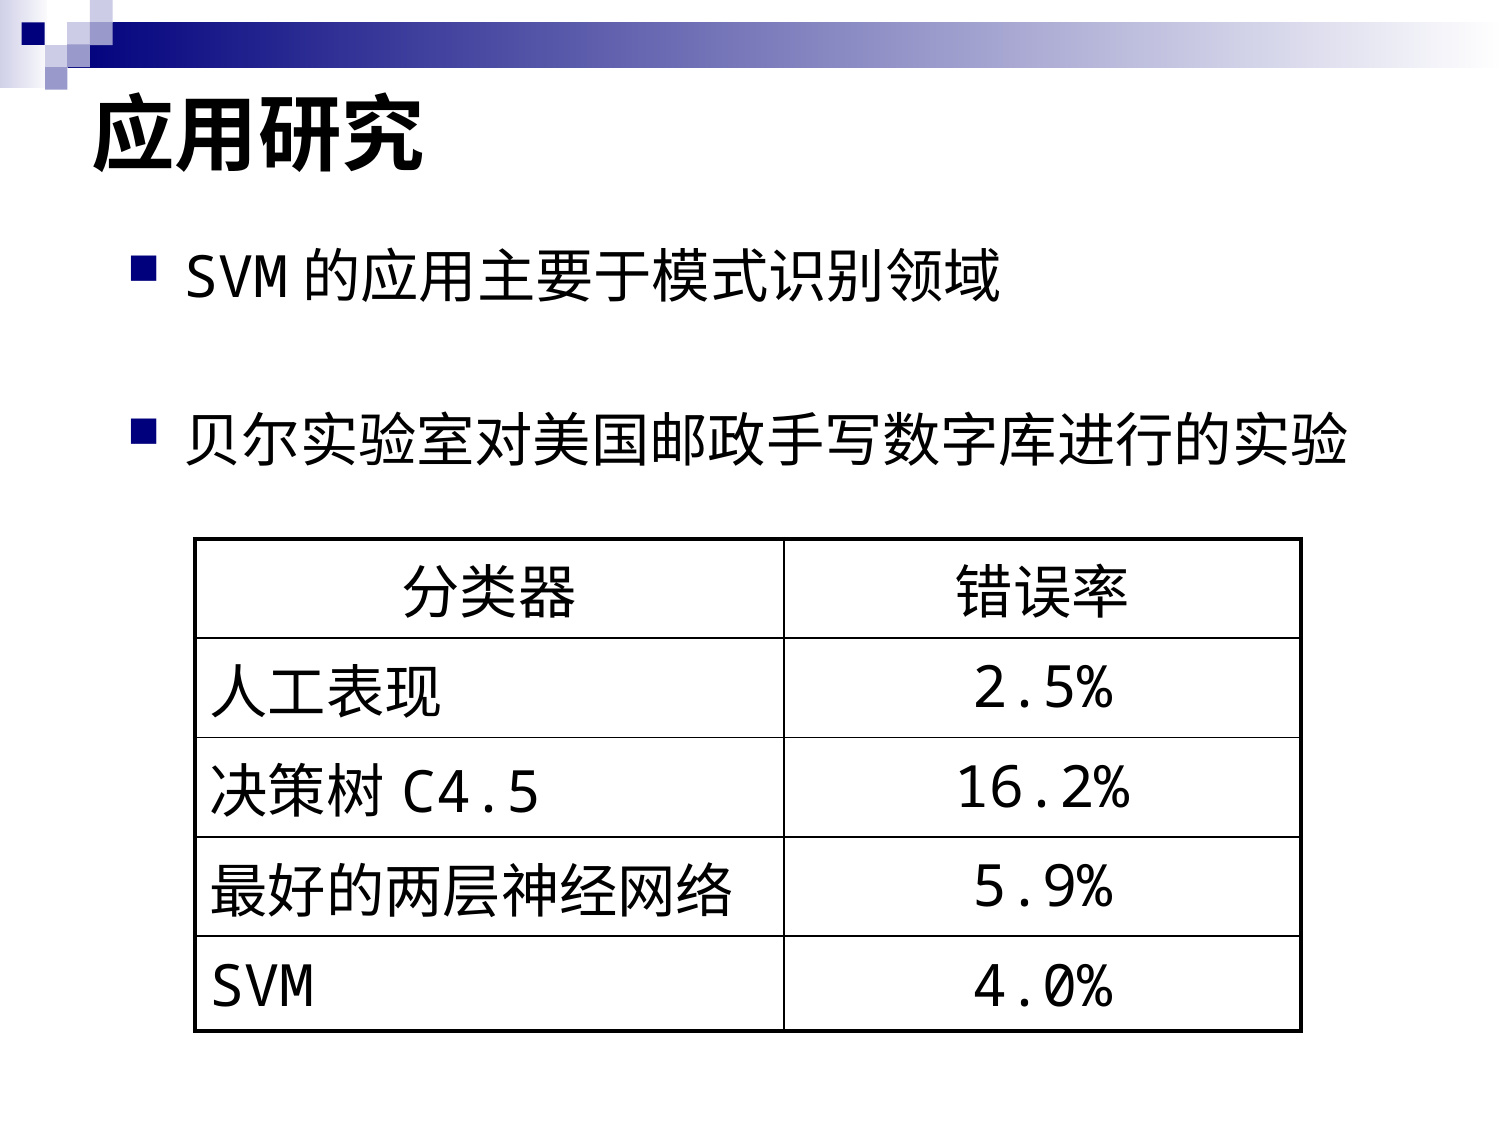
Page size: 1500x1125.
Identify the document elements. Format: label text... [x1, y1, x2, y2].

table_cell 人工表现 [197, 639, 783, 737]
list SVM的应用主要于模式识别领域 贝尔实验室对美国邮政手写数字库进行的实验 [111, 231, 1398, 563]
table_cell 决策树C4.5 [197, 738, 783, 836]
table_header 错误率 [785, 541, 1299, 637]
table_cell 4.0% [785, 937, 1299, 1029]
table_cell 2.5% [785, 639, 1299, 737]
table_cell SVM [197, 937, 783, 1029]
title 应用研究 [76, 42, 1428, 221]
table_cell 16.2% [785, 738, 1299, 836]
table_cell 最好的两层神经网络 [197, 838, 783, 935]
table_header 分类器 [197, 541, 783, 637]
table_cell 5.9% [785, 838, 1299, 935]
